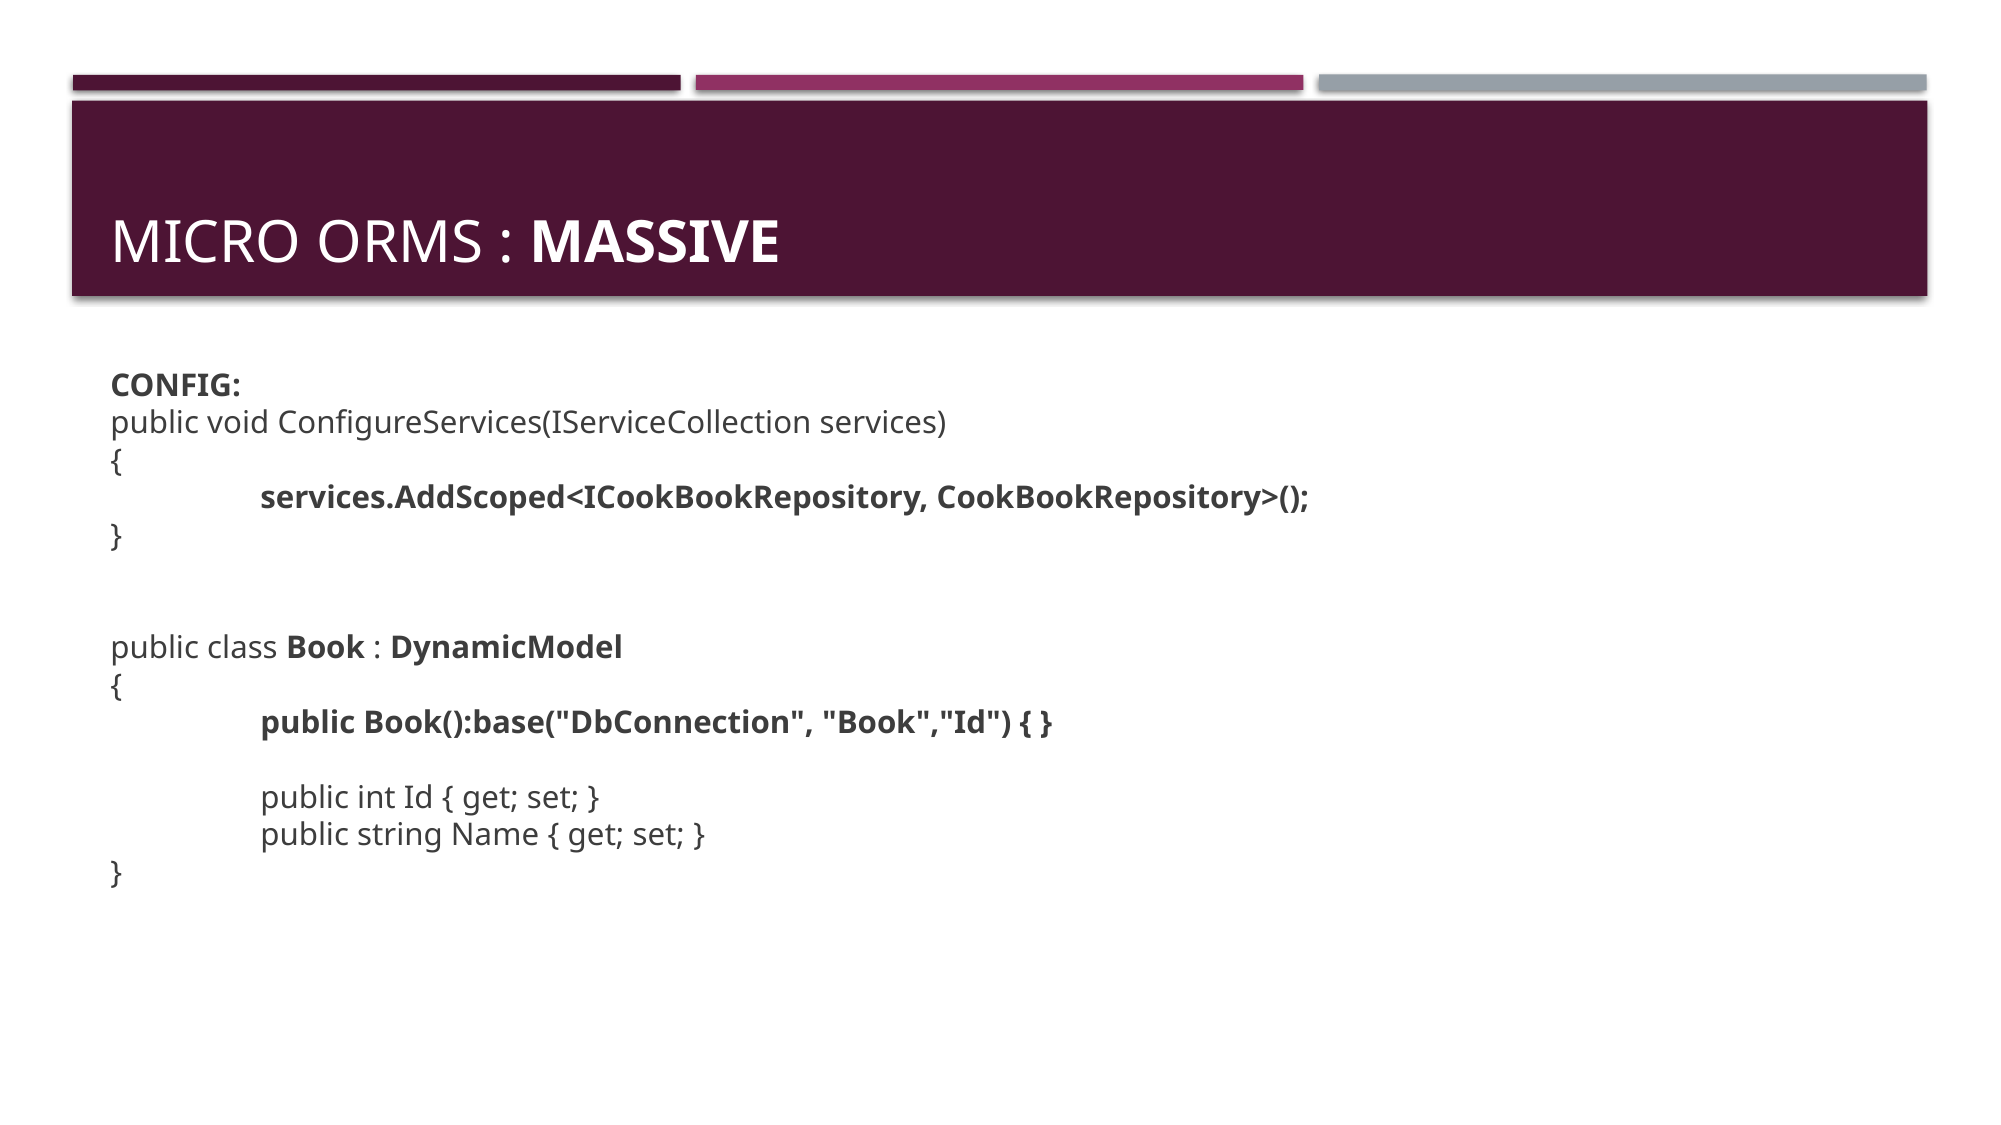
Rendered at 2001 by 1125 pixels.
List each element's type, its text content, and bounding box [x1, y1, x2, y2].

list CONFIG: public void ConfigureServices(IServiceCollection services) { services.AddScoped<ICookBookRepository, CookBookRepository>(); } public class Book : DynamicModel { public Book():base("DbConnection", "Book","Id") { } public int Id { get; set; } public string Name { get; set; } } [95, 357, 1905, 1125]
title Micro Orms : massive [95, 115, 1905, 282]
